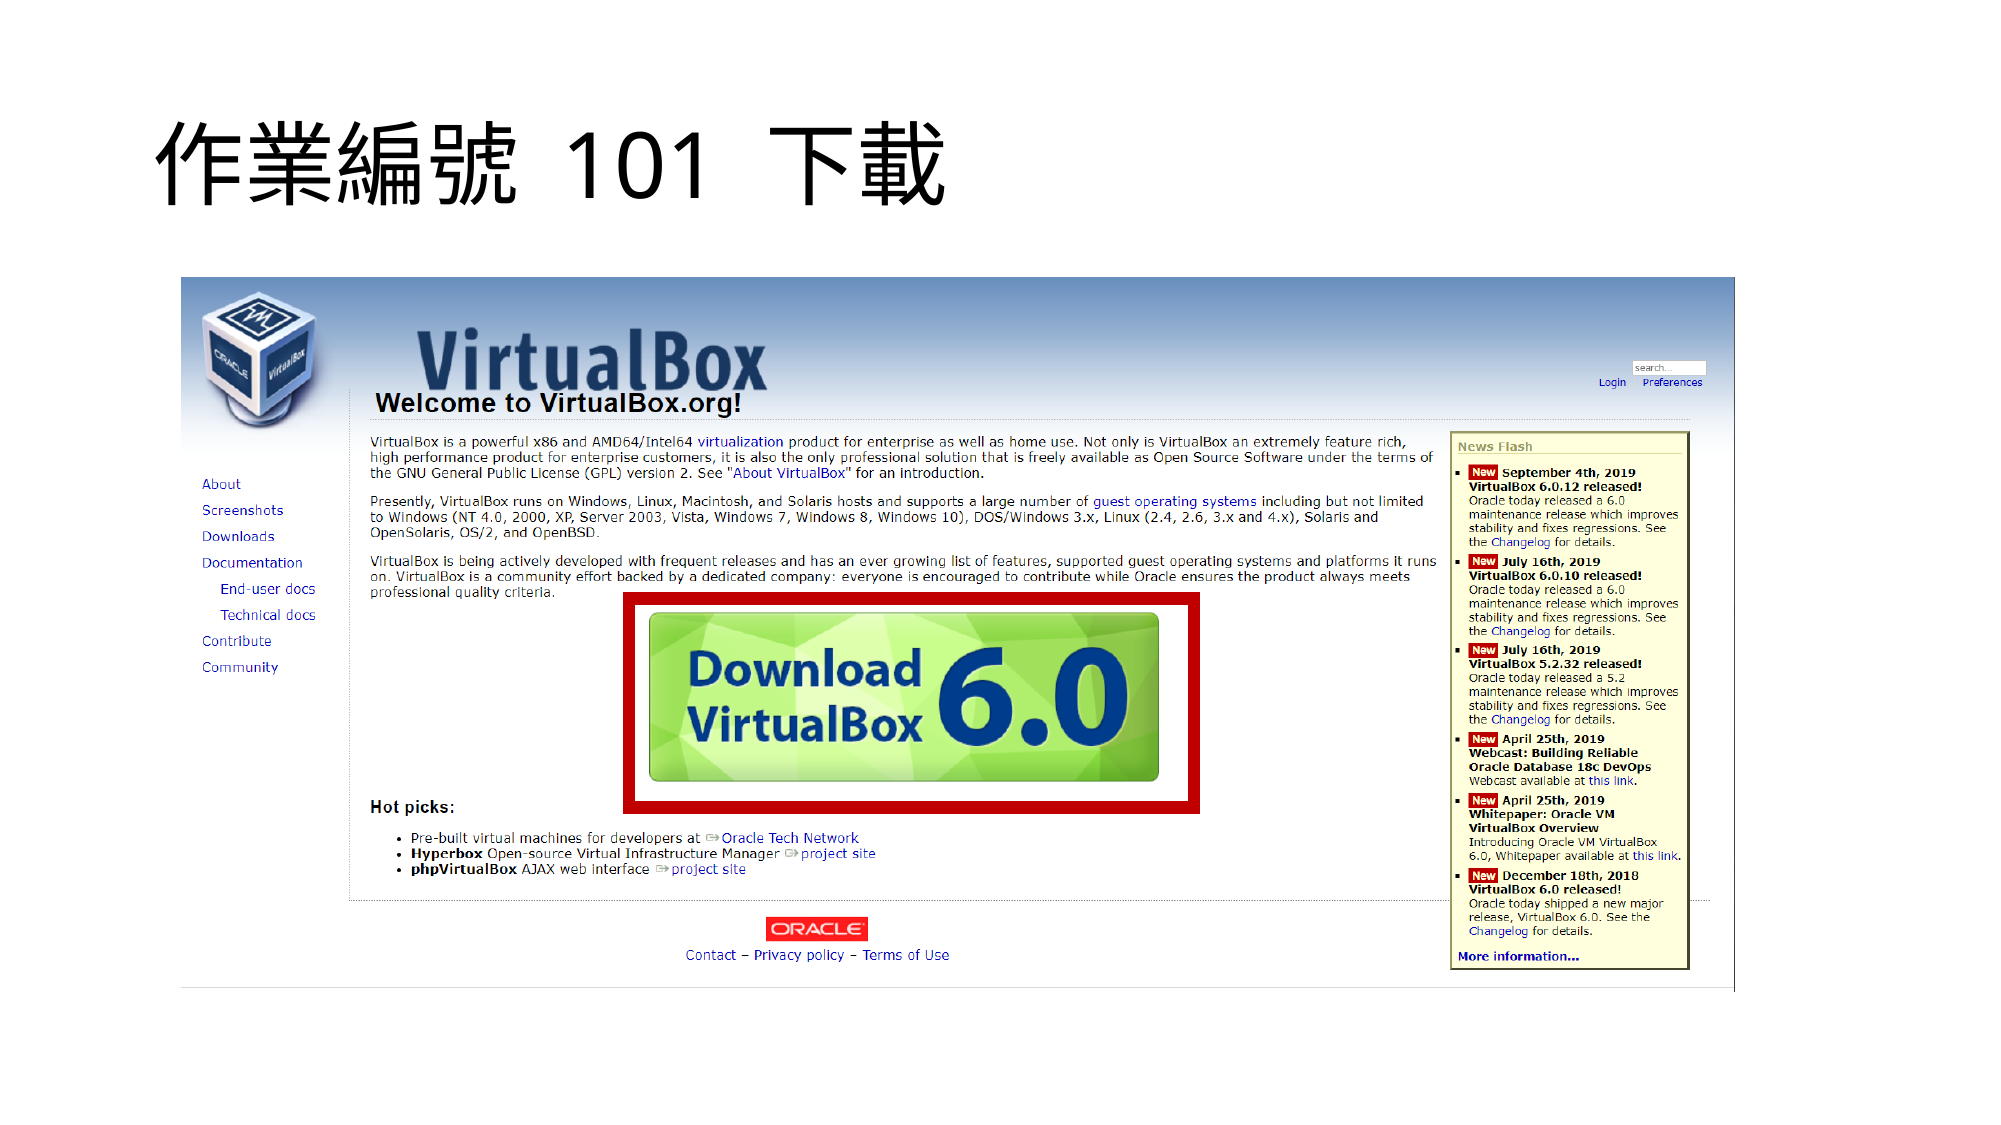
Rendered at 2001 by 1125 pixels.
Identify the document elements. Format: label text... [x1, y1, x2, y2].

title 作業編號 101 下載 [137, 59, 1863, 278]
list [181, 277, 1735, 992]
